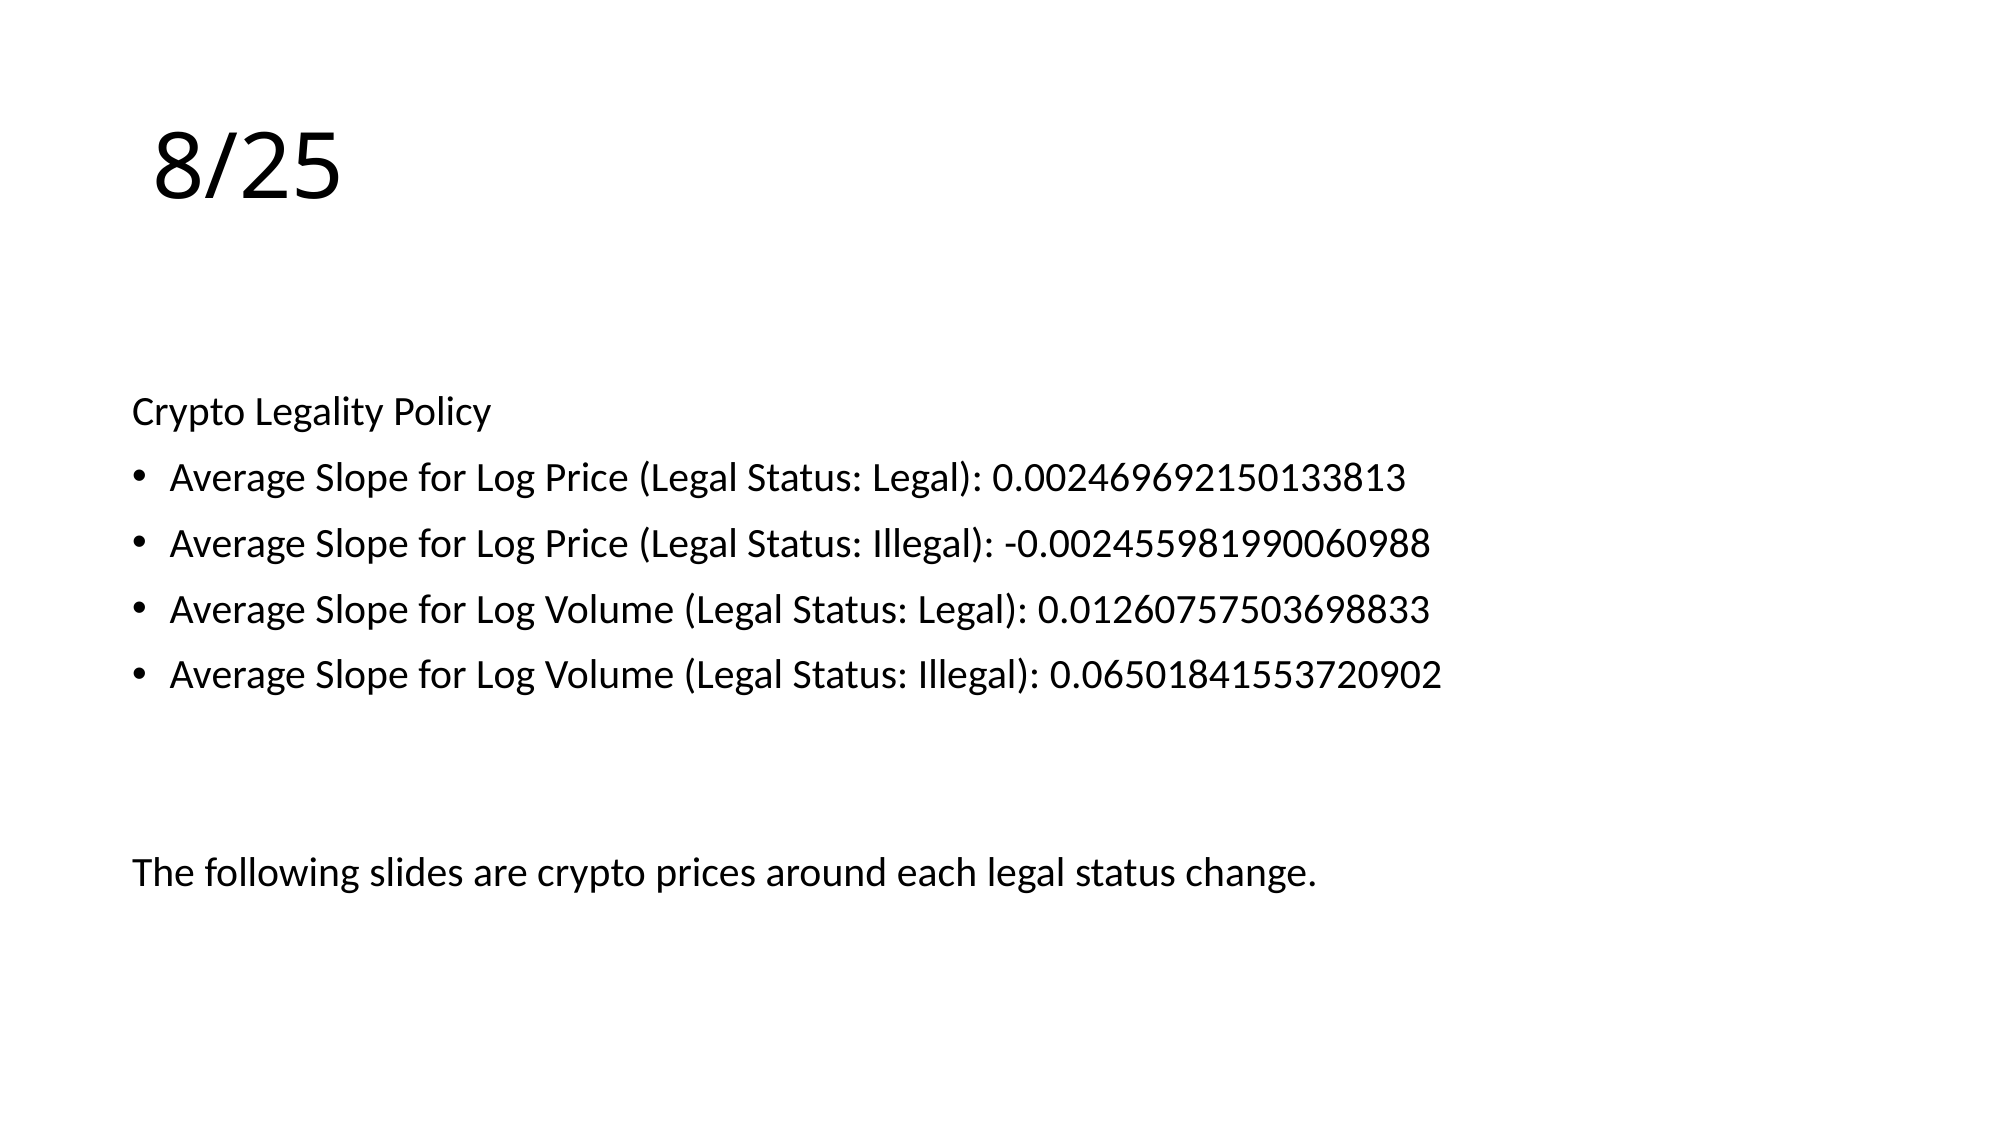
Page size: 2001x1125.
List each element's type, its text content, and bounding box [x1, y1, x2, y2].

list Crypto Legality Policy Average Slope for Log Price (Legal Status: Legal): 0.002469692150133813 Average Slope for Log Price (Legal Status: Illegal): -0.002455981990060988 Average Slope for Log Volume (Legal Status: Legal): 0.01260757503698833 Average Slope for Log Volume (Legal Status: Illegal): 0.06501841553720902 The following slides are crypto prices around each legal status change. [117, 244, 1842, 1096]
title 8/25 [137, 59, 1863, 278]
